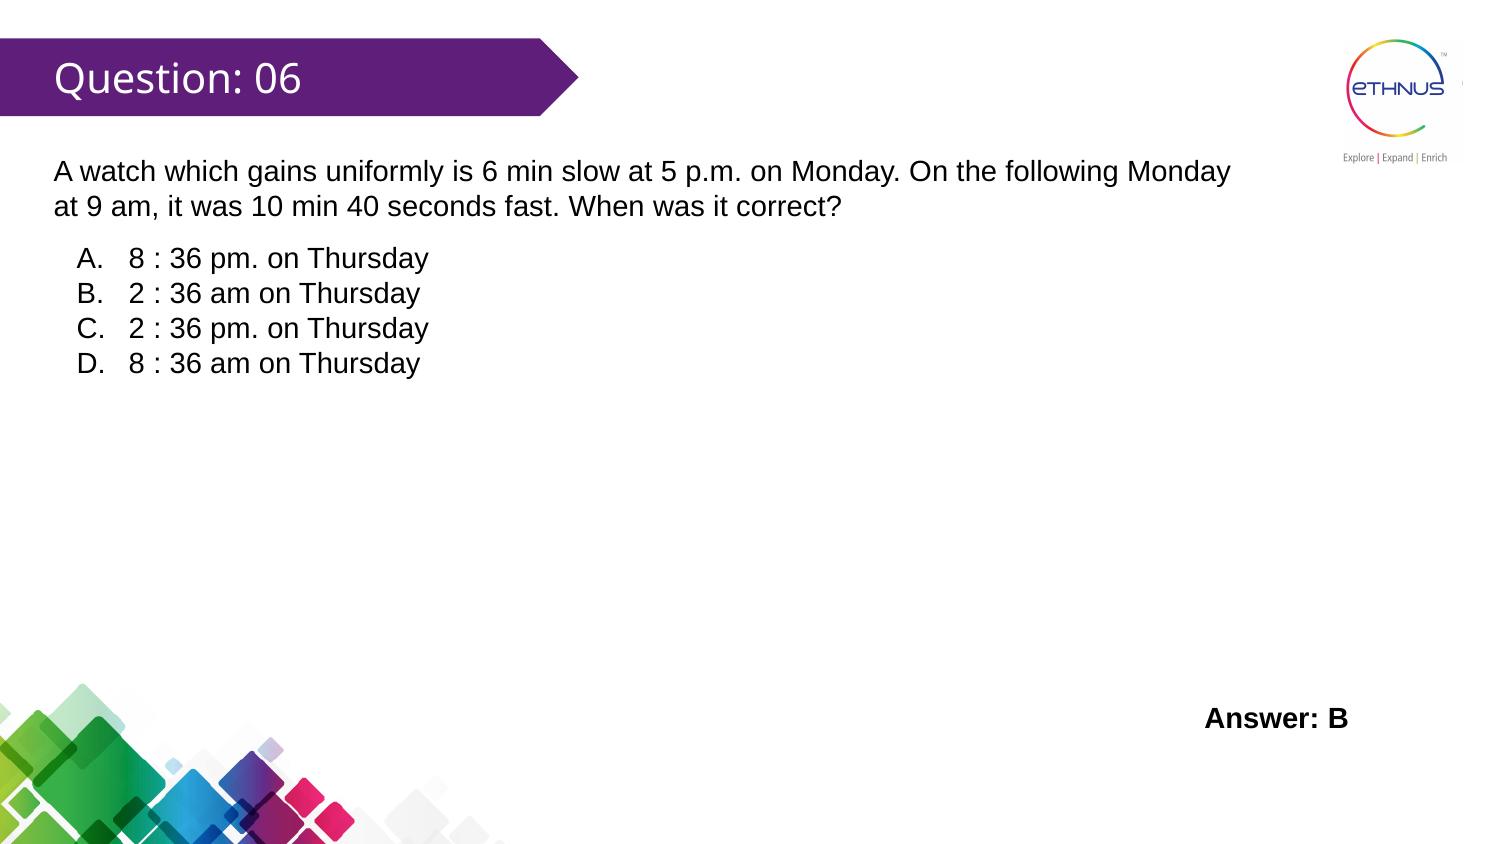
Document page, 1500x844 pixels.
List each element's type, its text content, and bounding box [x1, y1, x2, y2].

picture [1343, 38, 1463, 165]
text_box Answer: B [1189, 684, 1446, 763]
text_box [518, 38, 579, 117]
text_box A watch which gains uniformly is 6 min slow at 5 p.m. on Monday. On the following Monday at 9 am, it was 10 min 40 seconds fast. When was it correct? 8 : 36 pm. on Thursday 2 : 36 am on Thursday 2 : 36 pm. on Thursday 8 : 36 am on Thursday [53, 152, 1265, 669]
picture [0, 668, 732, 844]
text_box Question: 06 [53, 38, 518, 117]
text_box [0, 38, 53, 117]
